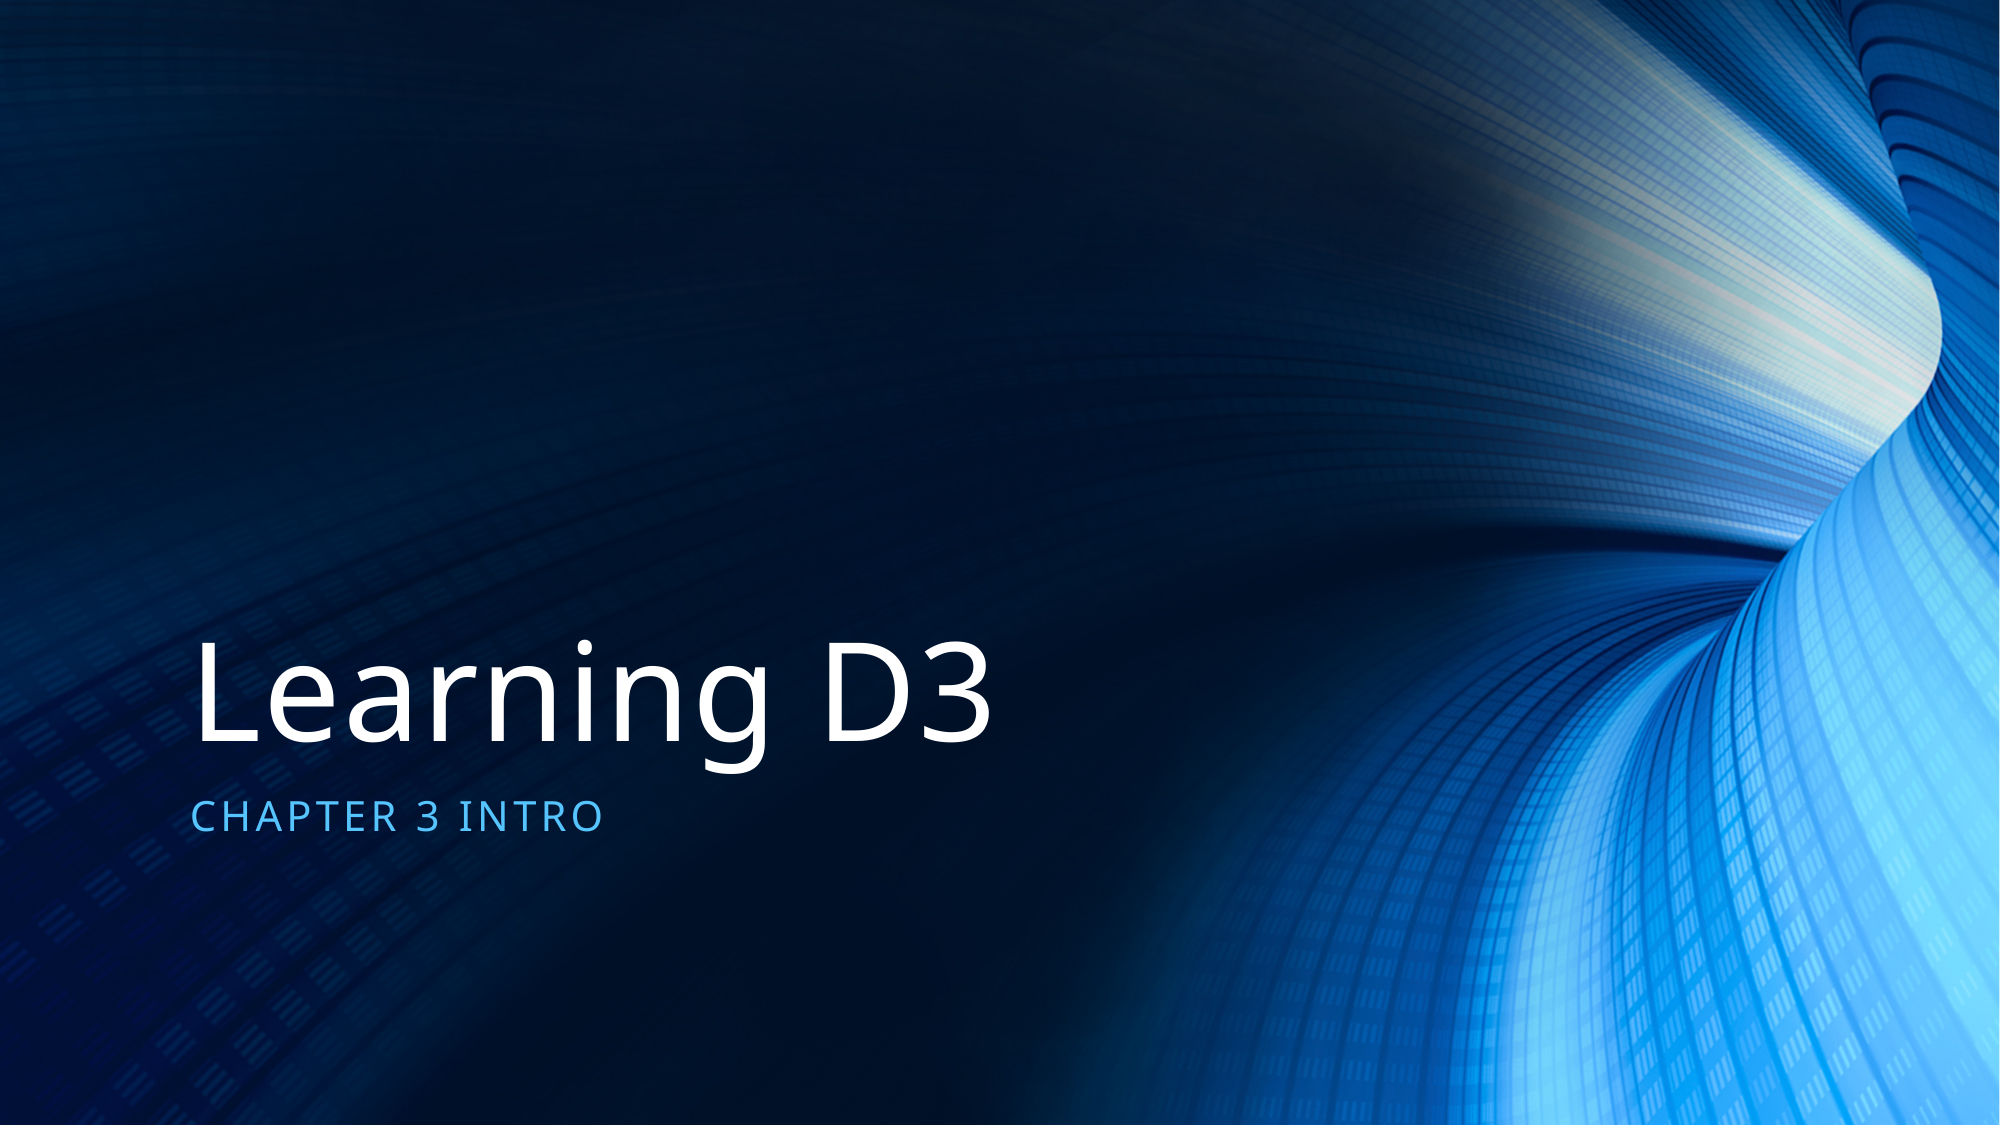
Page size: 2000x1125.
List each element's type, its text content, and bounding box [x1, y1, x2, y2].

subtitle Chapter 3 Intro [174, 787, 1525, 988]
picture [0, 0, 2000, 1125]
title Learning D3 [174, 299, 1525, 775]
